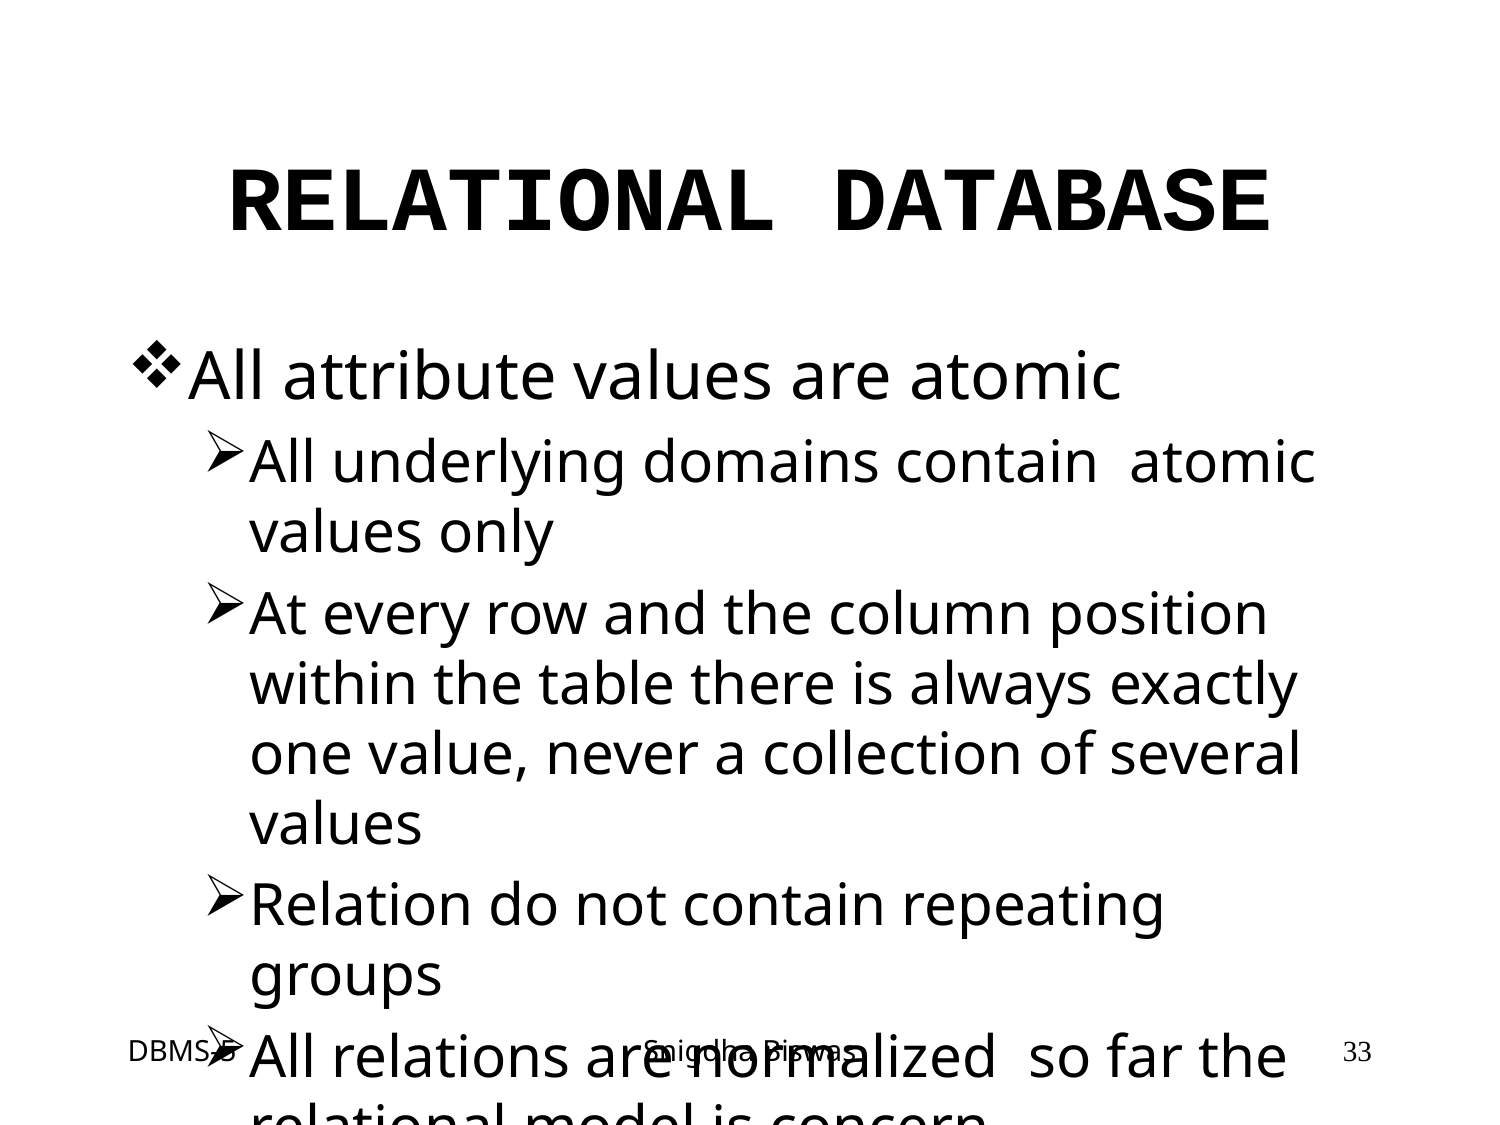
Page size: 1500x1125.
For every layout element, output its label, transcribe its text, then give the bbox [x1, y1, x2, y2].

title RELATIONAL DATABASE [112, 99, 1388, 288]
footer Snigdha Biswas [512, 1024, 988, 1101]
slide_number 33 [1074, 1024, 1388, 1101]
list All attribute values are atomic All underlying domains contain atomic values only At every row and the column position within the table there is always exactly one value, never a collection of several values Relation do not contain repeating groups All relations are normalized so far the relational model is concern [112, 324, 1388, 1001]
slide_number DBMS-5 [112, 1024, 426, 1101]
